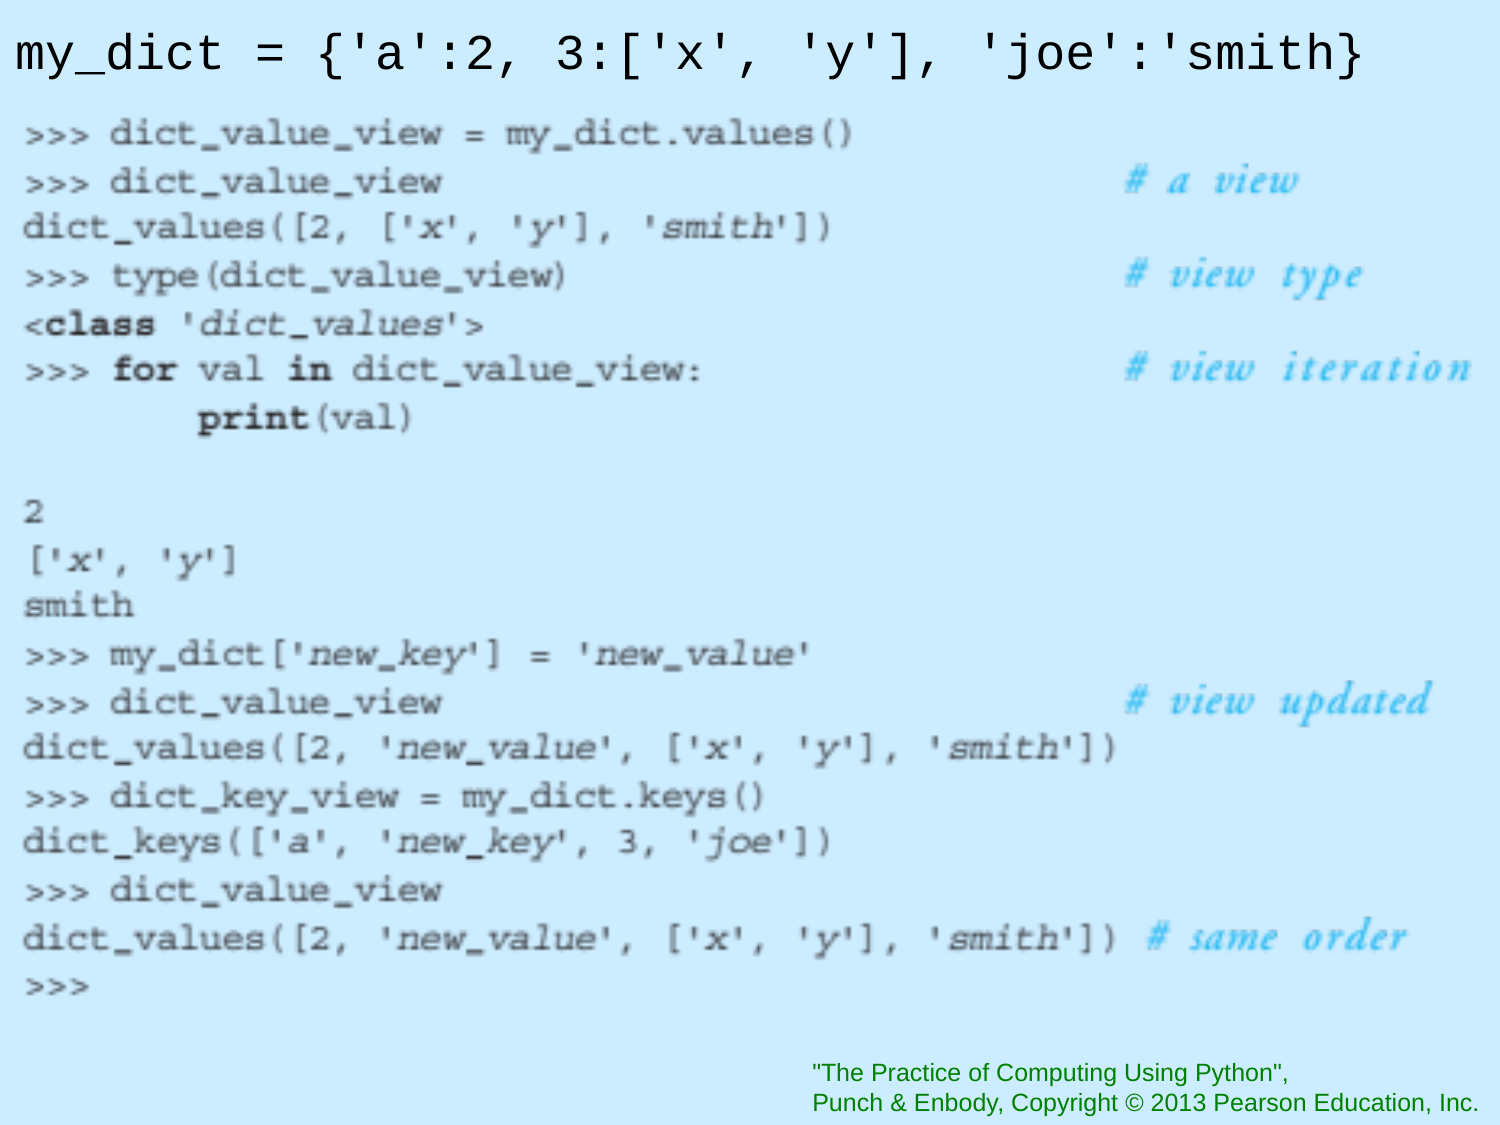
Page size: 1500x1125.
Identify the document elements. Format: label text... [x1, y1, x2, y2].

list my_dict = {'a':2, 3:['x', 'y'], 'joe':'smith} [0, 12, 1500, 1050]
picture [12, 113, 1500, 1019]
